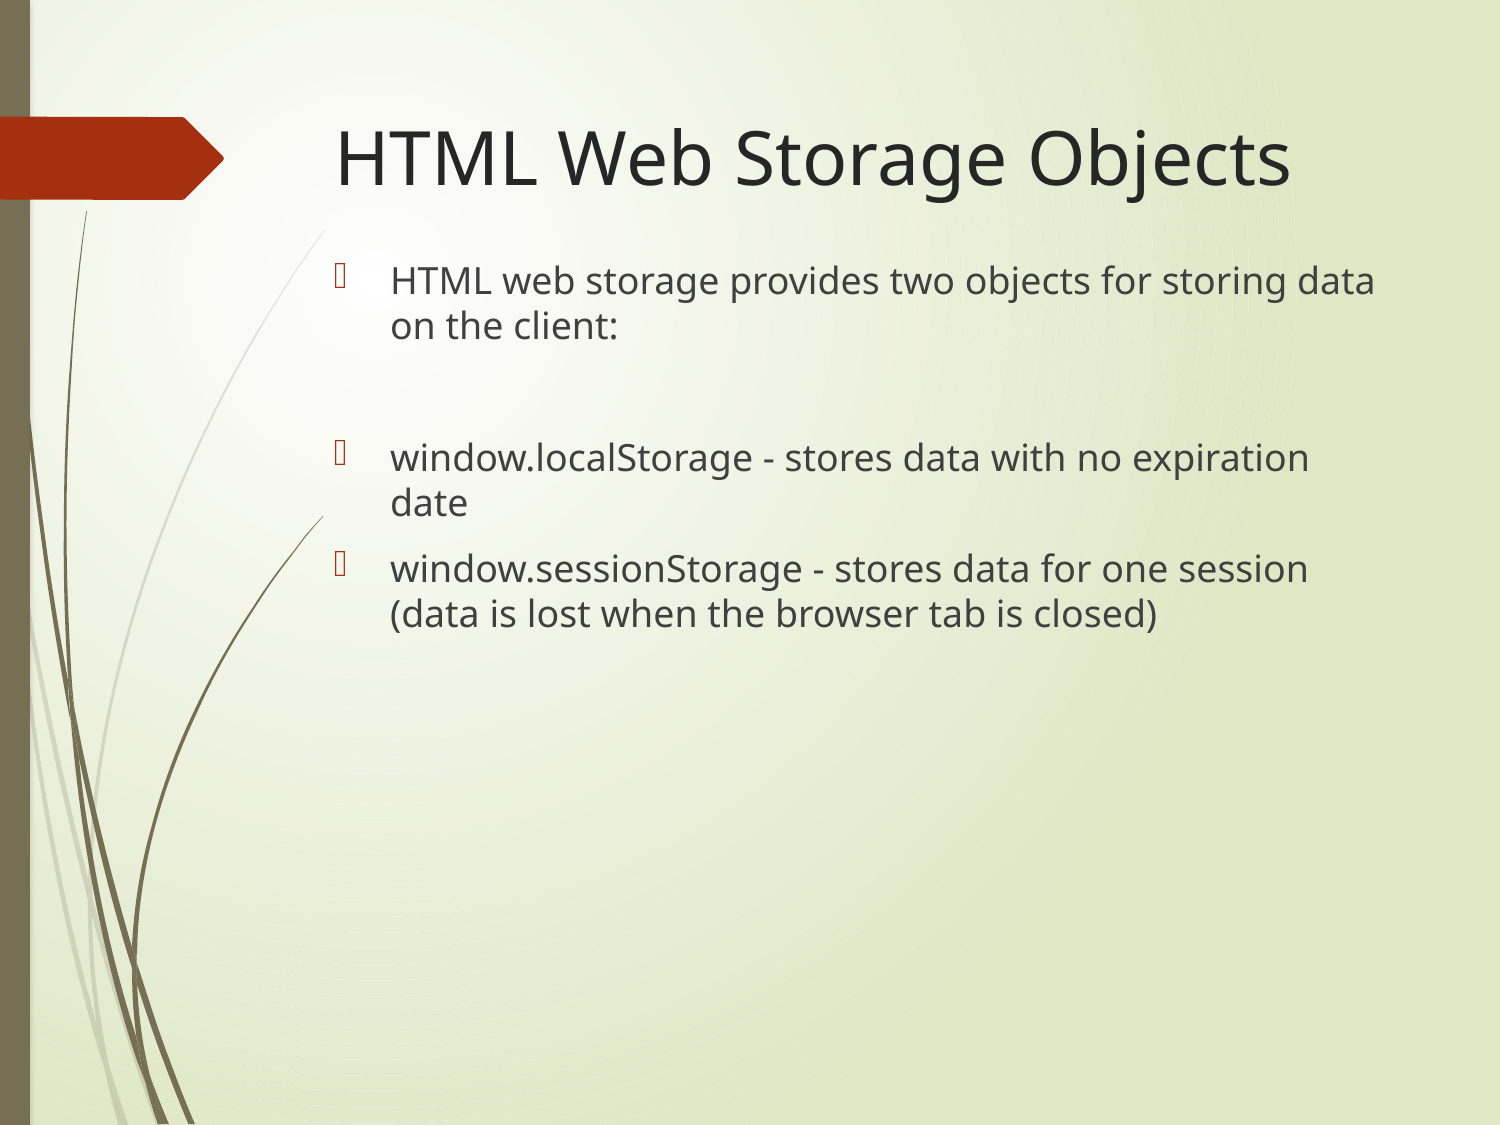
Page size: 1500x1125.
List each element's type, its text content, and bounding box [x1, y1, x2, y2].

title HTML Web Storage Objects [319, 102, 1400, 249]
list HTML web storage provides two objects for storing data on the client: window.localStorage - stores data with no expiration date window.sessionStorage - stores data for one session (data is lost when the browser tab is closed) [318, 249, 1400, 970]
